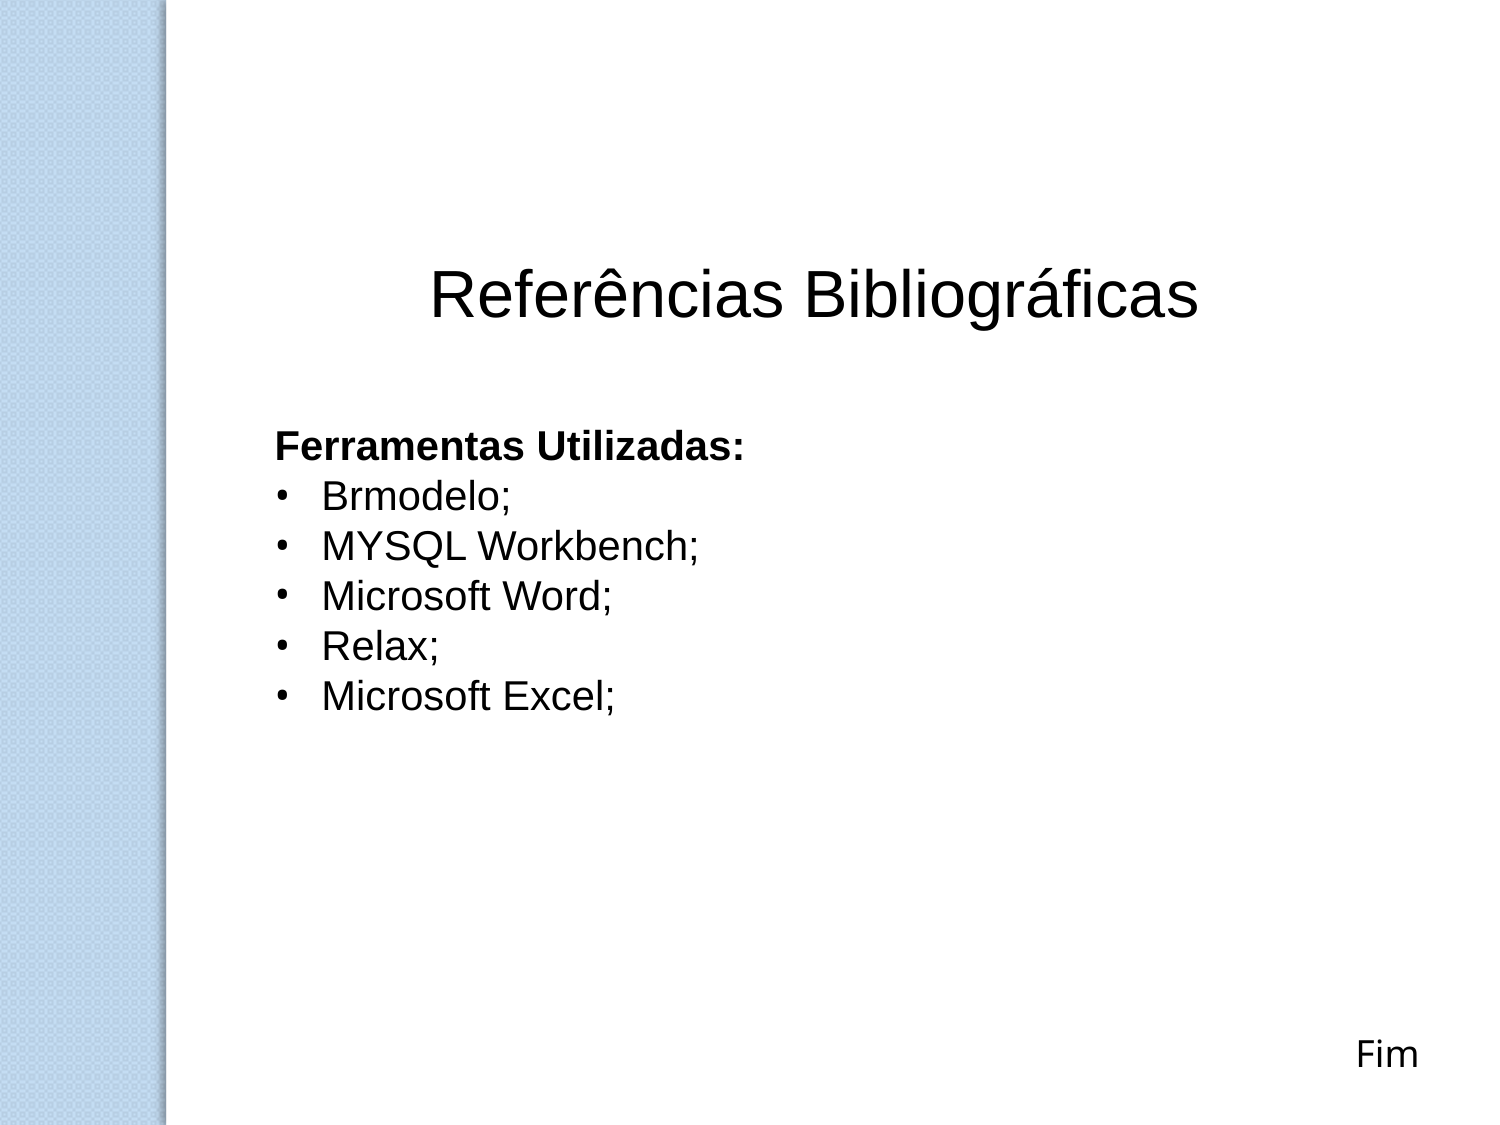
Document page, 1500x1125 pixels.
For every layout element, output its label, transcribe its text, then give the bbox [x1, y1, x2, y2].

text_box Fim [1340, 1023, 1483, 1083]
text_box Referências Bibliográficas [259, 243, 1370, 339]
text_box Ferramentas Utilizadas: Brmodelo; MYSQL Workbench; Microsoft Word; Relax; Microsoft Excel; [259, 366, 1500, 777]
